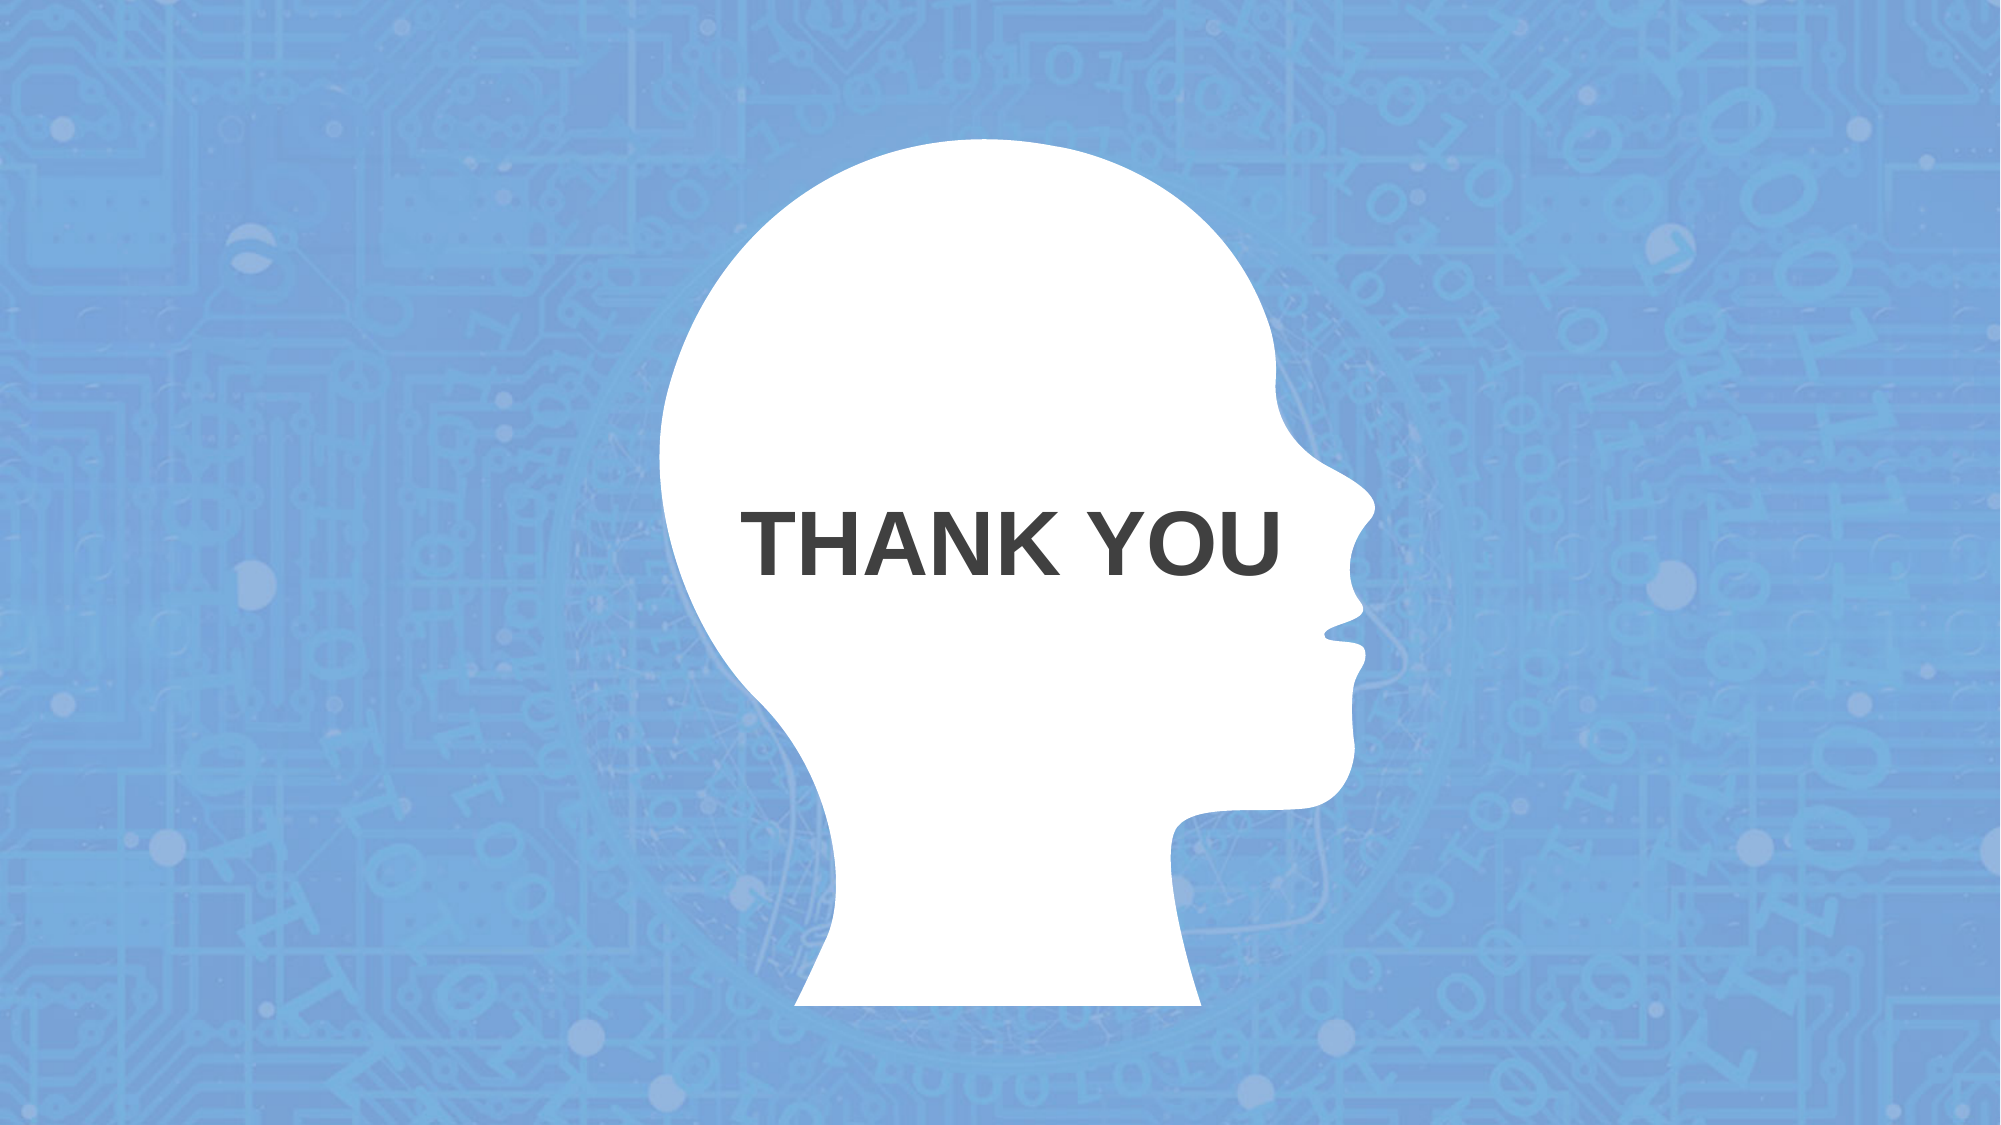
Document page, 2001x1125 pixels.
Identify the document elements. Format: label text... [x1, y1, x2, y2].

picture [0, 0, 2001, 1125]
text_box THANK YOU [722, 476, 1405, 602]
